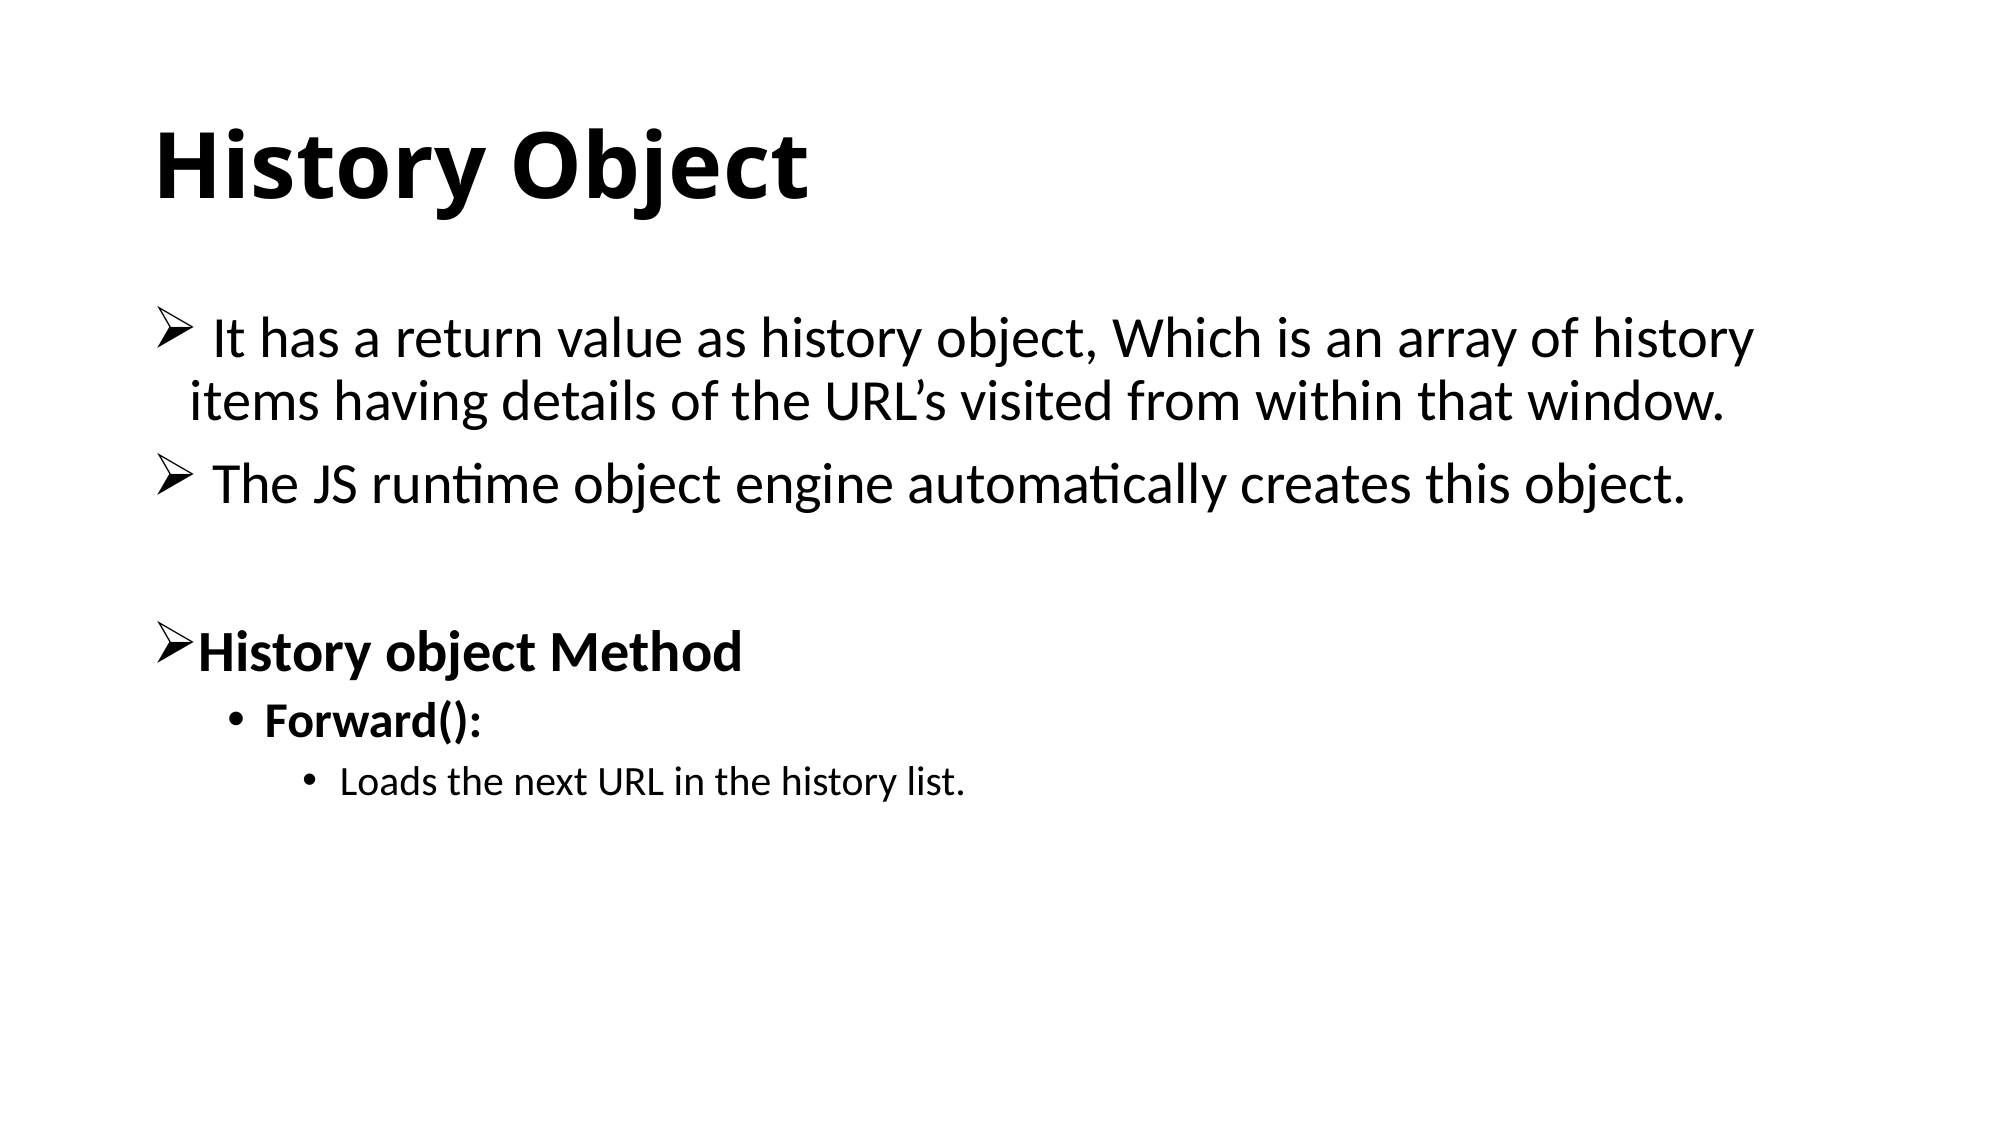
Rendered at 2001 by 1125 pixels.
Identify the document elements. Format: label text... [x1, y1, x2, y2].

title History Object [137, 59, 1863, 278]
list It has a return value as history object, Which is an array of history items having details of the URL’s visited from within that window. The JS runtime object engine automatically creates this object. History object Method Forward(): Loads the next URL in the history list. [137, 299, 1863, 1014]
